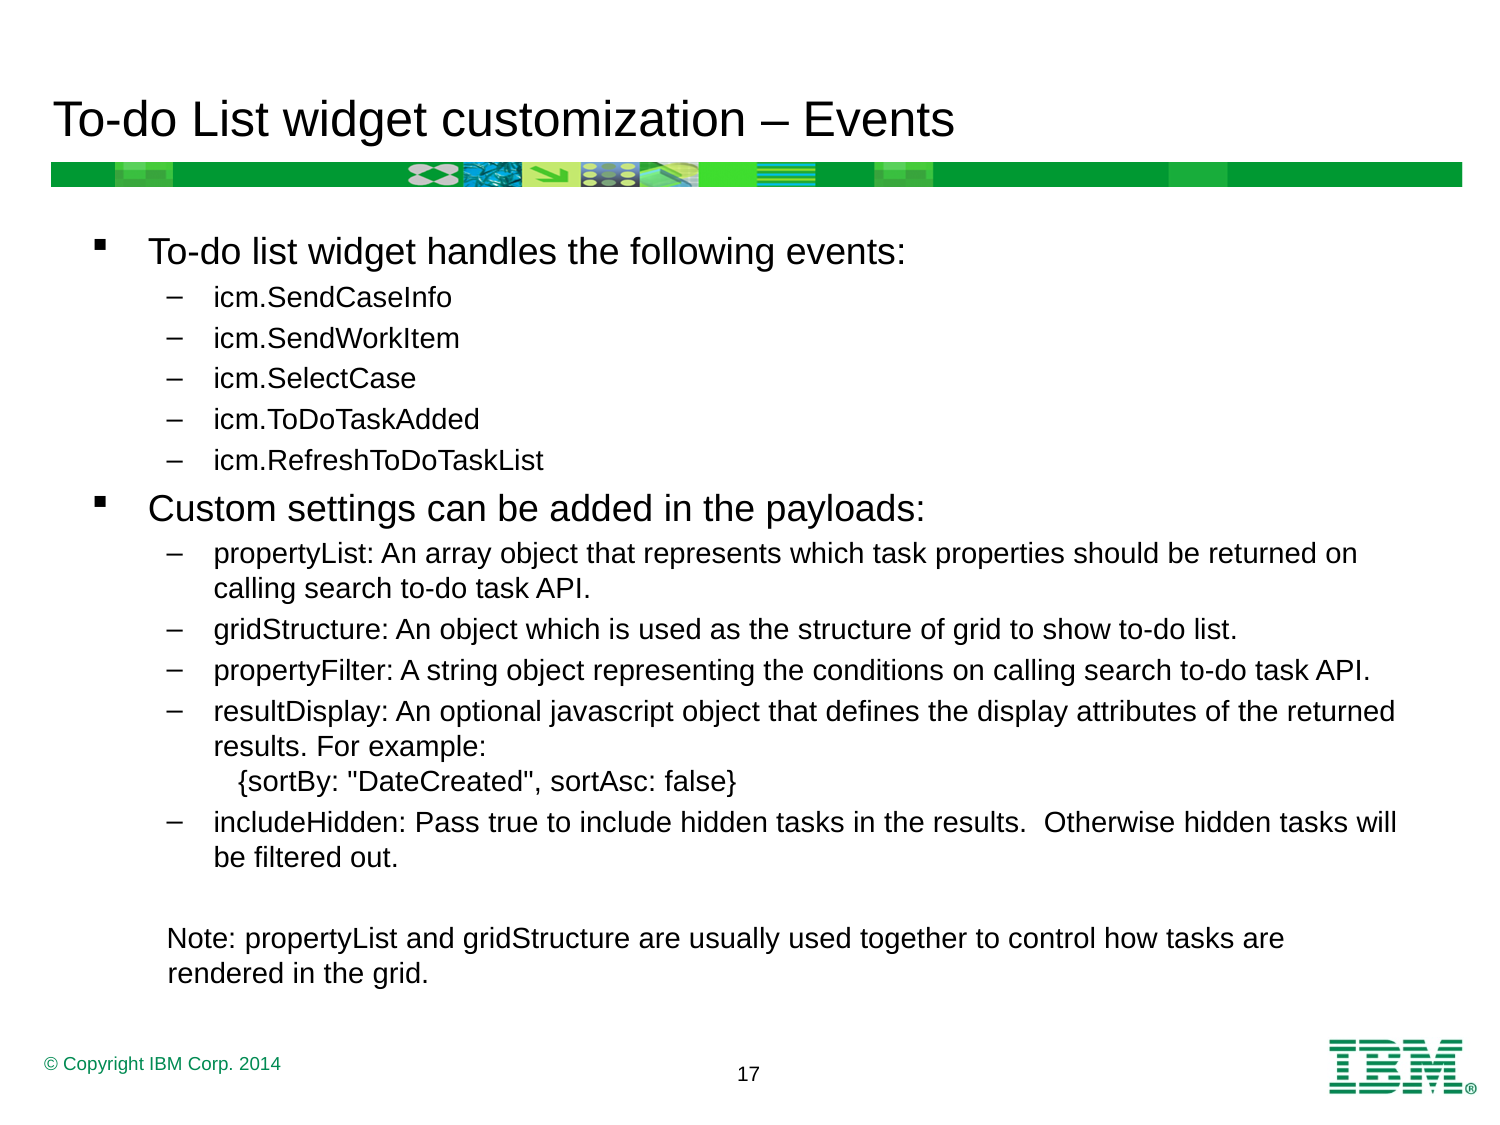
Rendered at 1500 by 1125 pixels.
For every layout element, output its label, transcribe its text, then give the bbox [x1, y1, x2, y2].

list To-do list widget handles the following events: icm.SendCaseInfo icm.SendWorkItem icm.SelectCase icm.ToDoTaskAdded icm.RefreshToDoTaskList Custom settings can be added in the payloads: propertyList: An array object that represents which task properties should be returned on calling search to-do task API. gridStructure: An object which is used as the structure of grid to show to-do list. propertyFilter: A string object representing the conditions on calling search to-do task API. resultDisplay: An optional javascript object that defines the display attributes of the returned results. For example: {sortBy: "DateCreated", sortAsc: false} includeHidden: Pass true to include hidden tasks in the results. Otherwise hidden tasks will be filtered out. Note: propertyList and gridStructure are usually used together to control how tasks are rendered in the grid. [76, 219, 1424, 1095]
title To-do List widget customization – Events [37, 44, 1388, 188]
picture [1327, 1037, 1479, 1096]
slide_number 17 [425, 1052, 775, 1113]
picture [50, 161, 1463, 189]
